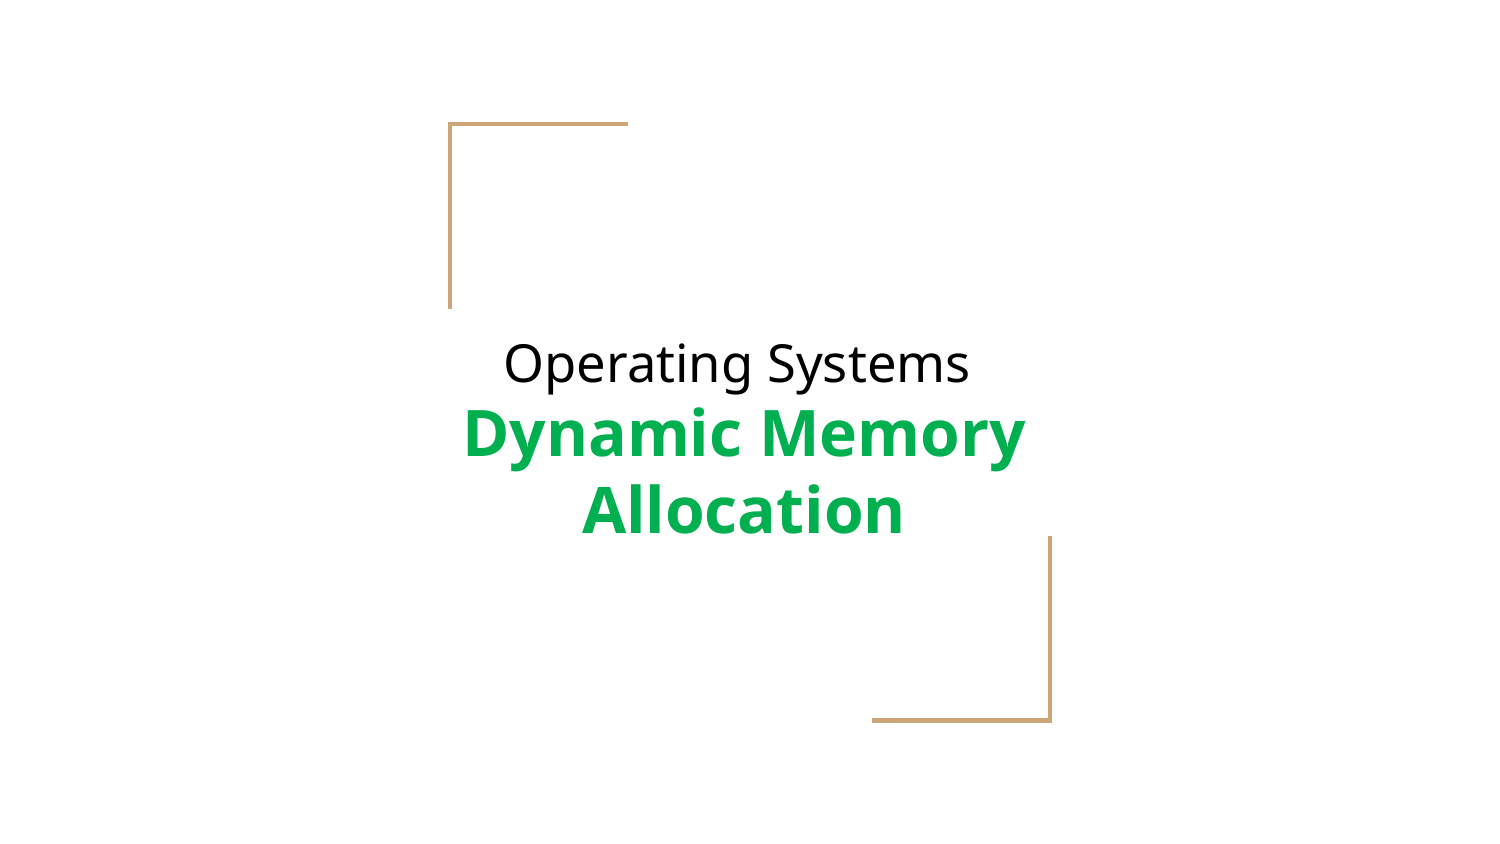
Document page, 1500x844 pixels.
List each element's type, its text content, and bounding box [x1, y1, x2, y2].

title Operating Systems Dynamic Memory Allocation [411, 309, 1077, 562]
